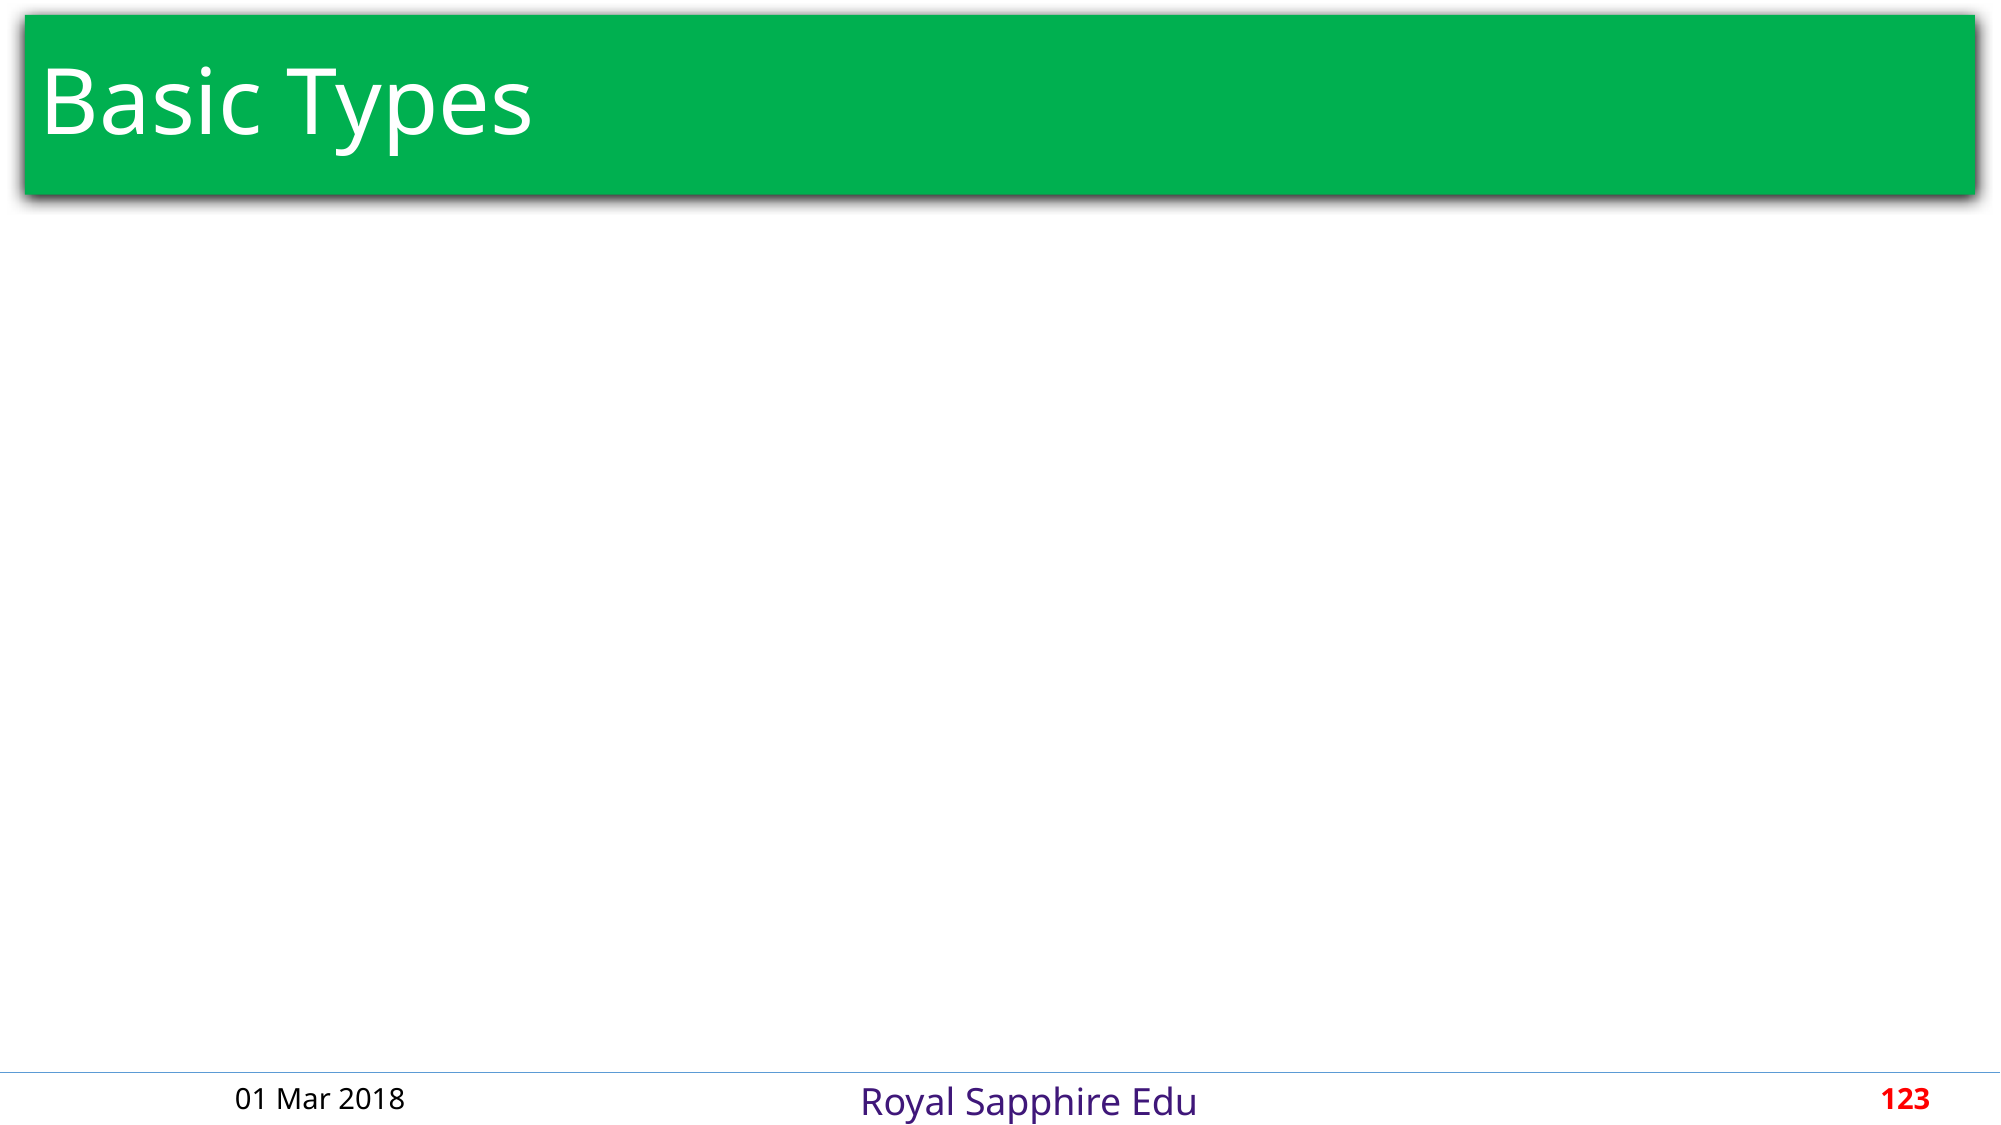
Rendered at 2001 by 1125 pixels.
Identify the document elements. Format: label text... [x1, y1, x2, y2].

title Basic Types [24, 14, 1975, 195]
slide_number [220, 1072, 671, 1115]
slide_number 123 [1495, 1072, 1946, 1115]
